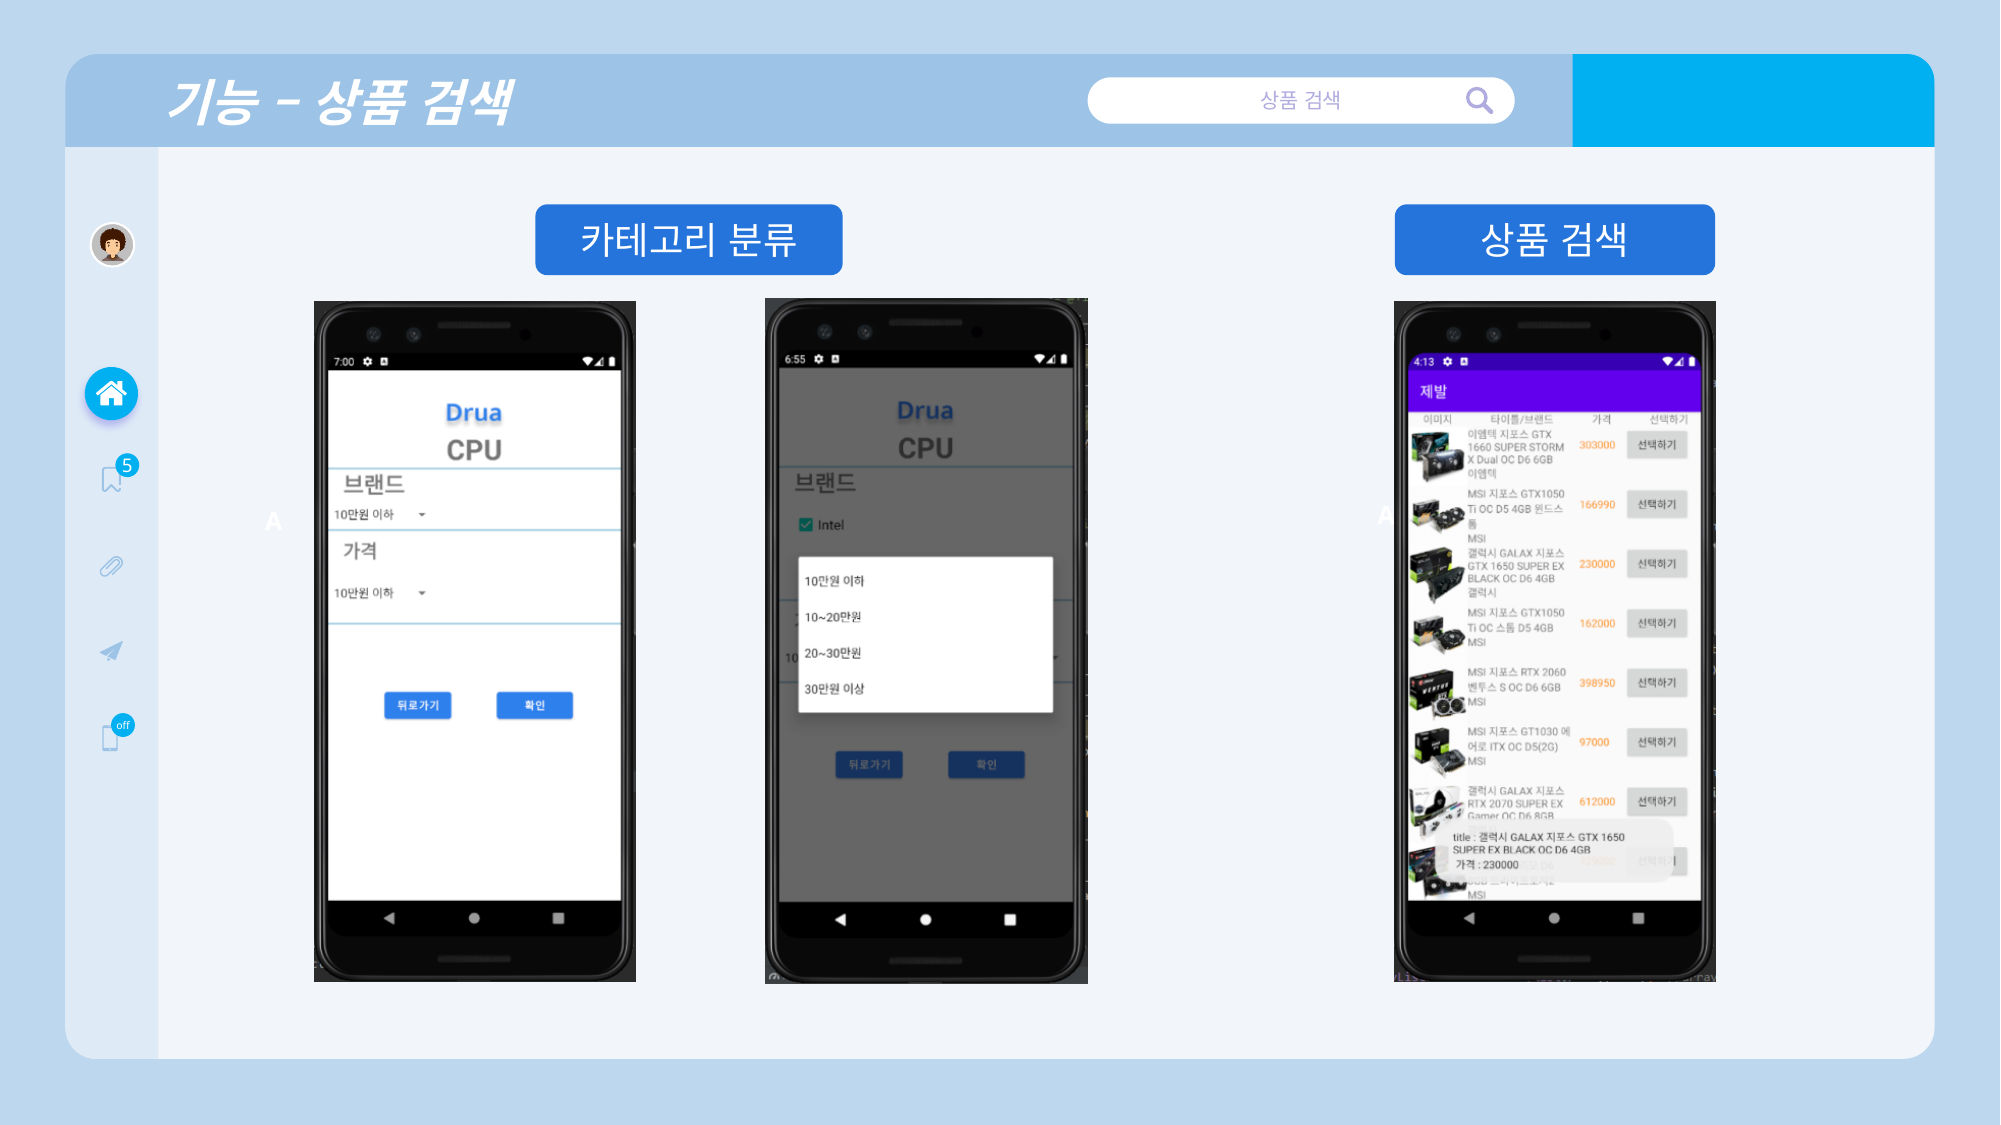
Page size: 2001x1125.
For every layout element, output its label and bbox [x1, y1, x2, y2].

picture [314, 300, 636, 982]
text_box [65, 54, 1935, 1059]
picture [1394, 300, 1716, 982]
picture [765, 298, 1088, 984]
